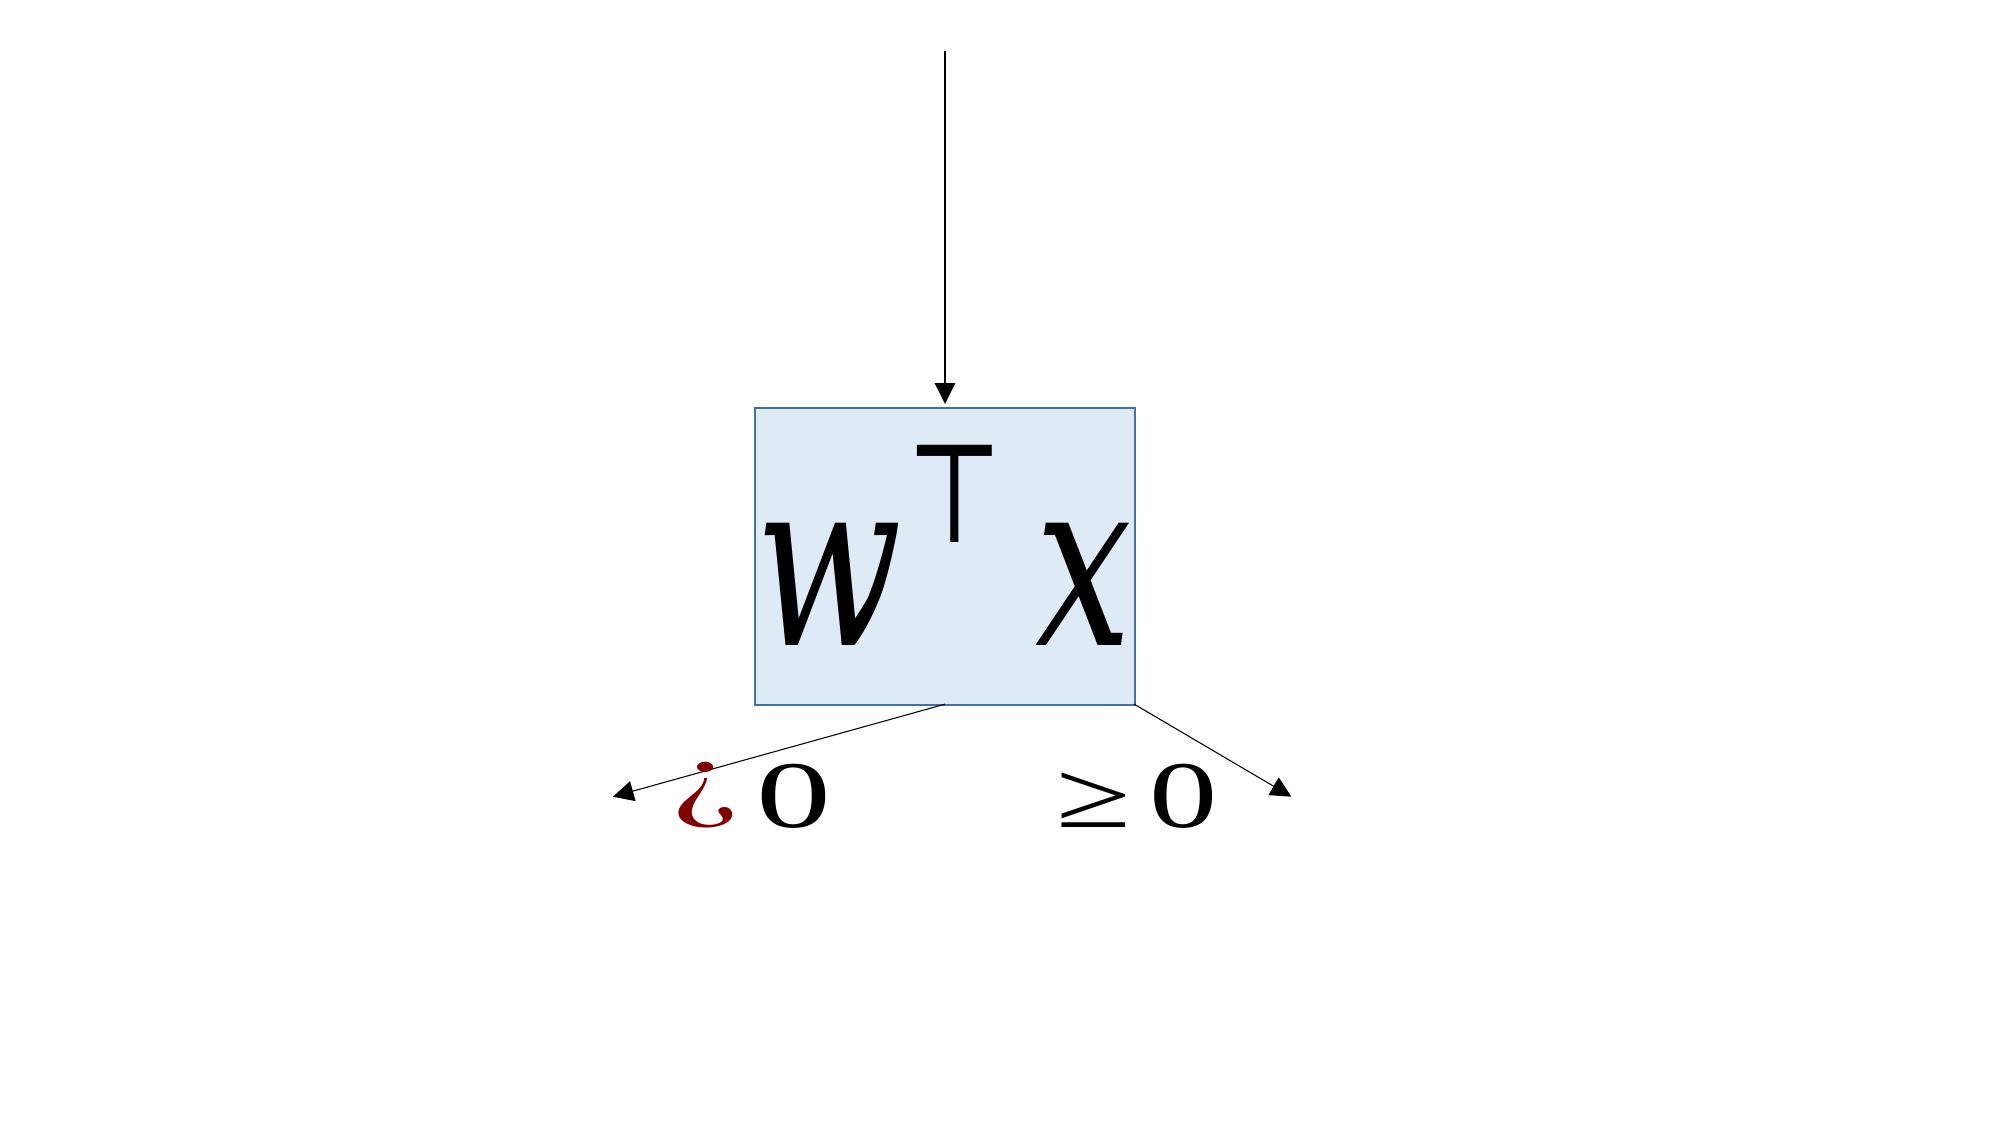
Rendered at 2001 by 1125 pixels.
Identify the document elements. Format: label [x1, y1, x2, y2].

text_box [1134, 704, 1292, 797]
text_box [612, 704, 756, 797]
